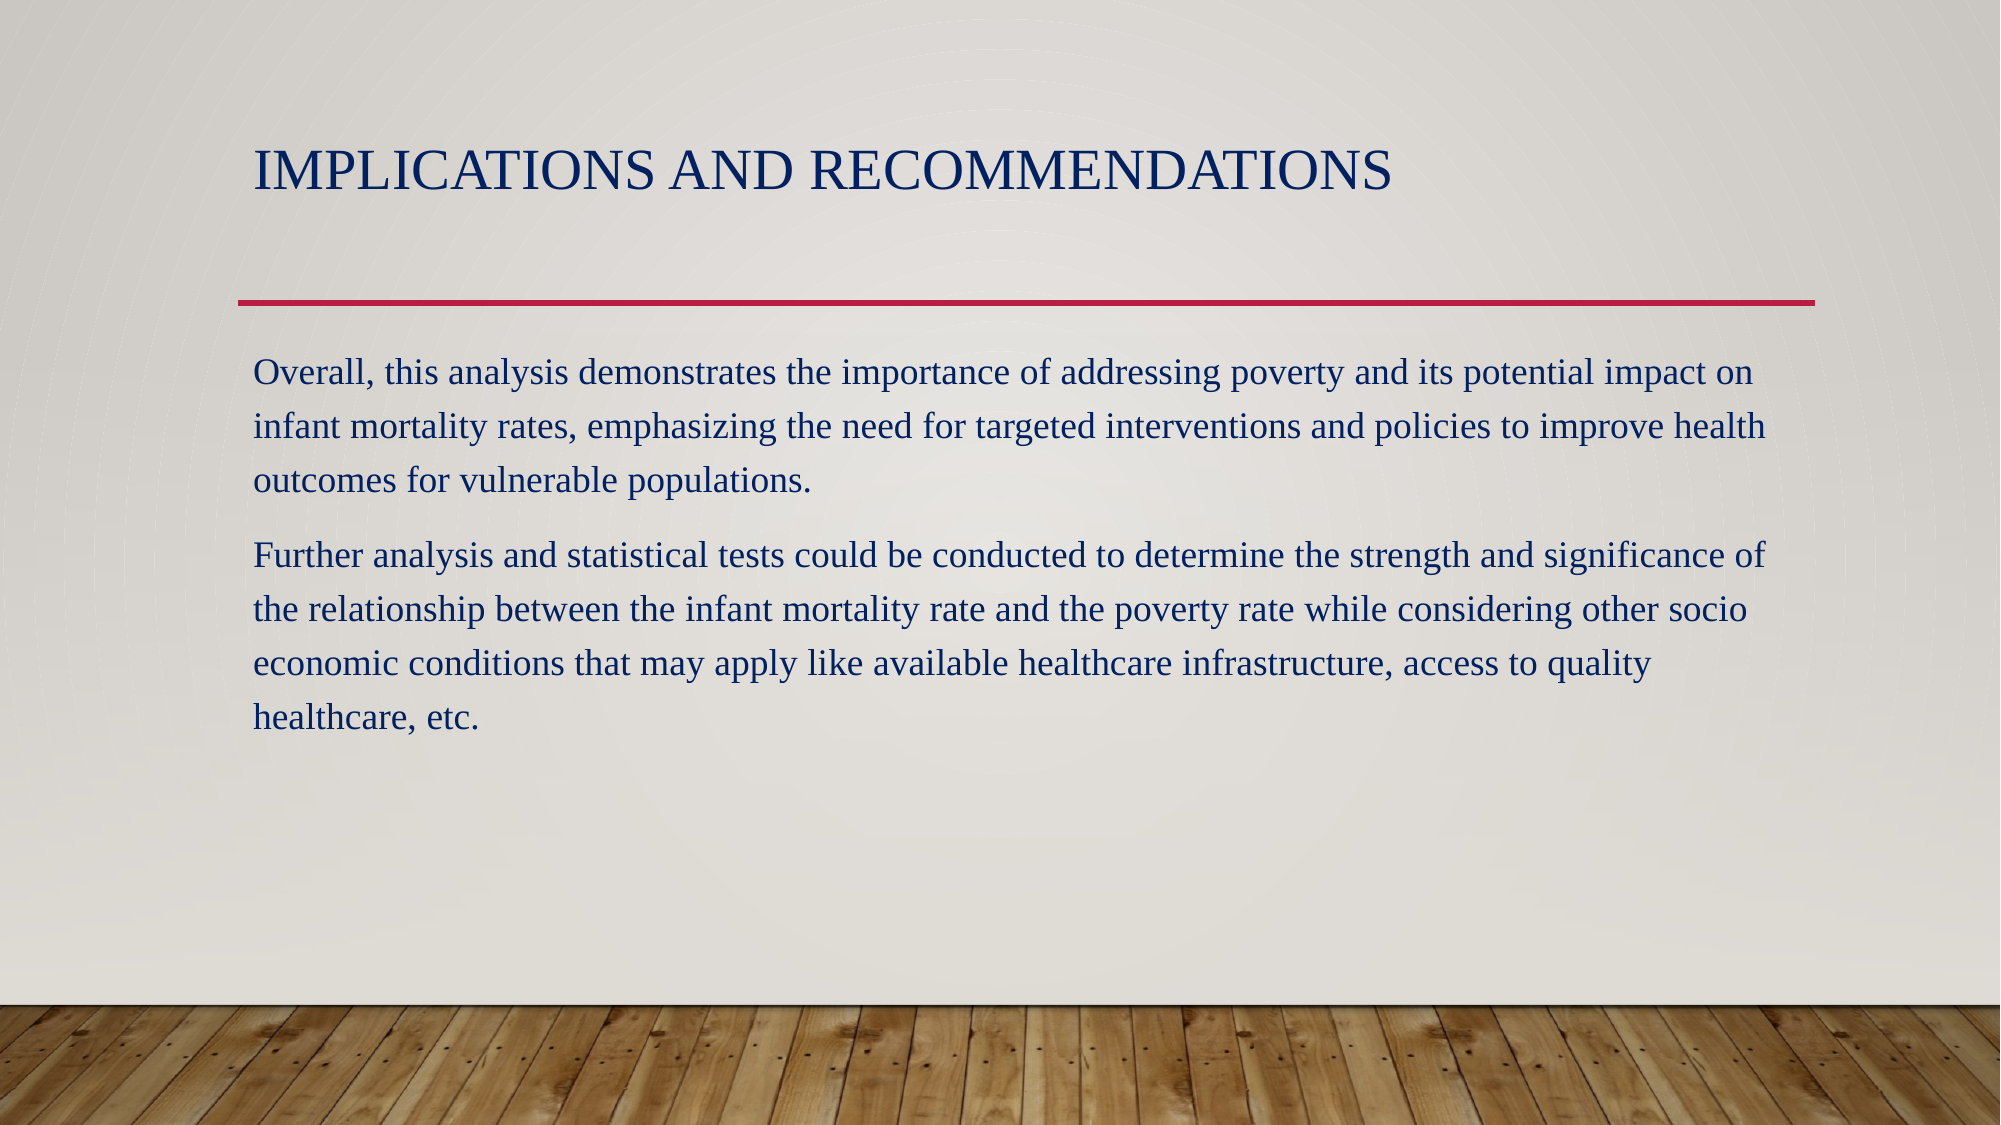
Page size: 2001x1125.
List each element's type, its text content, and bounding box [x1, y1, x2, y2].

list Overall, this analysis demonstrates the importance of addressing poverty and its potential impact on infant mortality rates, emphasizing the need for targeted interventions and policies to improve health outcomes for vulnerable populations. Further analysis and statistical tests could be conducted to determine the strength and significance of the relationship between the infant mortality rate and the poverty rate while considering other socio economic conditions that may apply like available healthcare infrastructure, access to quality healthcare, etc. [238, 330, 1814, 897]
picture [0, 1005, 2000, 1125]
title Implications and recommendations [238, 131, 1814, 305]
